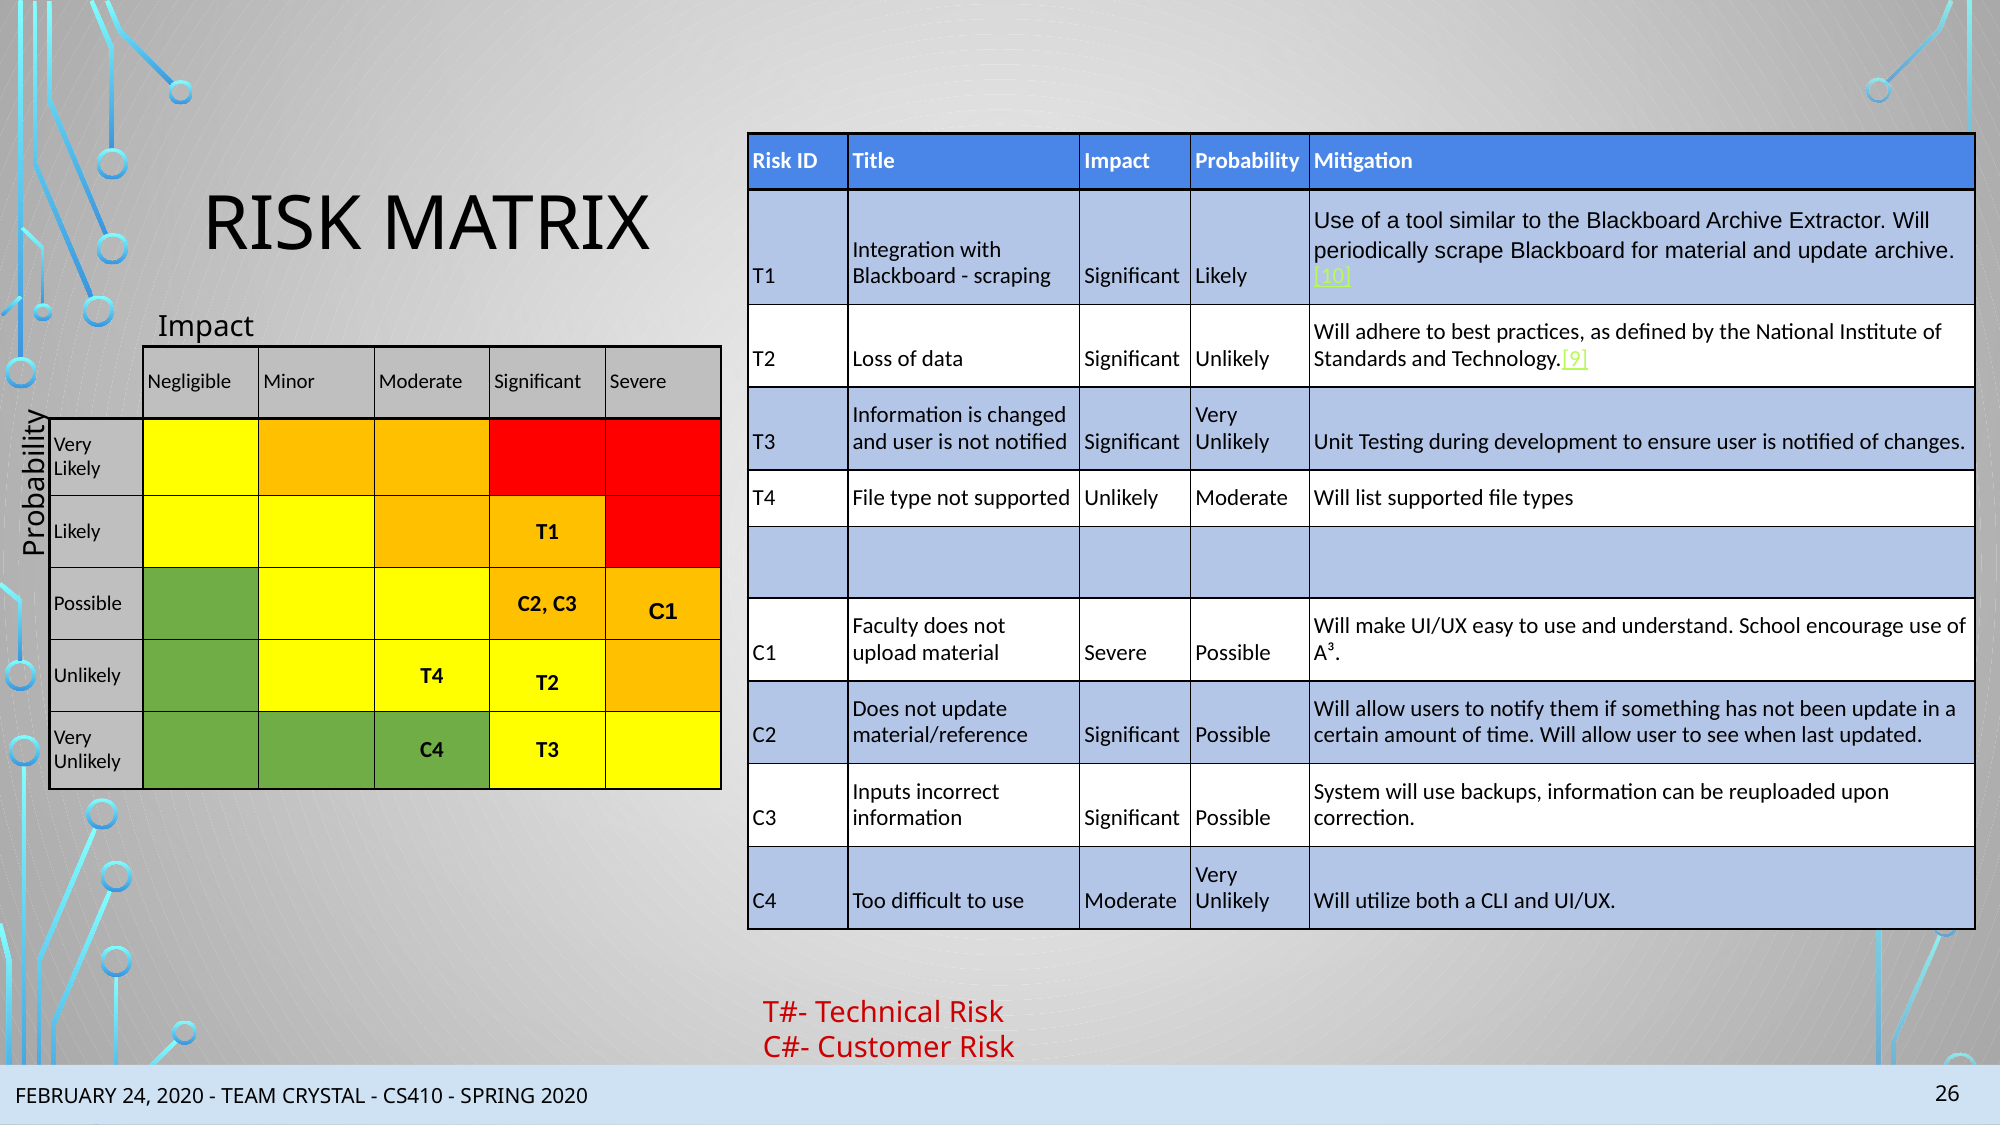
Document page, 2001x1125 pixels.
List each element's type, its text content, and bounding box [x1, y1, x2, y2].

table_header Probability [1191, 135, 1309, 188]
table_cell T2 [490, 640, 605, 711]
table_cell Very Unlikely [1191, 847, 1309, 928]
table_header Impact [1080, 135, 1190, 188]
table_cell [144, 496, 258, 567]
table_cell Information is changed and user is not notified [849, 388, 1079, 469]
table_cell T1 [749, 191, 847, 292]
table_cell [749, 527, 847, 597]
title RISK MATRIX [187, 103, 1813, 292]
table_header Minor [259, 380, 374, 417]
table_cell [259, 420, 374, 495]
table_cell Does not update material/reference [849, 682, 1079, 763]
table_cell [606, 640, 720, 711]
table_cell [1191, 527, 1309, 597]
table_header Severe [606, 380, 720, 417]
table_cell Likely [87, 496, 142, 567]
table_cell System will use backups, information can be reuploaded upon correction. [1310, 764, 1974, 846]
table_cell [606, 496, 720, 567]
table_cell [144, 420, 258, 495]
table_cell [375, 568, 489, 639]
table_cell Will utilize both a CLI and UI/UX. [1310, 847, 1974, 928]
table_cell [490, 420, 605, 495]
table_cell Very Likely [87, 420, 142, 495]
table_cell Significant [1080, 764, 1190, 846]
table_cell Unlikely [1191, 305, 1309, 386]
table_cell Possible [1191, 682, 1309, 763]
table_cell Very Unlikely [1191, 388, 1309, 469]
table_cell Will list supported file types [1310, 471, 1974, 526]
table_cell Very Unlikely [51, 712, 142, 788]
table_cell File type not supported [849, 471, 1079, 526]
table_cell Integration with Blackboard - scraping [849, 191, 1079, 304]
table_cell Use of a tool similar to the Blackboard Archive Extractor. Will periodically scrape Blackboard for material and update archive.[10] [1310, 191, 1974, 304]
table_cell Severe [1080, 599, 1190, 680]
table_cell Possible [1191, 599, 1309, 680]
table_cell Significant [1080, 191, 1190, 304]
table_cell Loss of data [849, 305, 1079, 386]
table_cell C2 [749, 682, 847, 763]
text_box Probability [0, 0, 87, 573]
table_cell C2, C3 [490, 568, 605, 639]
table_cell T4 [749, 471, 847, 526]
table_cell Will allow users to notify them if something has not been update in a certain amount of time. Will allow user to see when last updated. [1310, 682, 1974, 763]
table_cell C1 [606, 568, 720, 639]
table_cell Possible [51, 568, 142, 639]
table_cell Likely [1191, 191, 1309, 304]
table_cell Unlikely [1080, 471, 1190, 526]
table_cell Significant [1080, 388, 1190, 469]
table_cell [259, 568, 374, 639]
table_cell C3 [749, 764, 847, 846]
table_cell [606, 420, 720, 495]
text_box [124, 75, 451, 122]
table_cell [144, 640, 258, 711]
table_cell Significant [1080, 305, 1190, 386]
table_cell T1 [490, 496, 605, 567]
table_cell [144, 712, 258, 788]
table_cell [1310, 527, 1974, 597]
table_header Mitigation [1310, 135, 1974, 188]
table_cell [1080, 527, 1190, 597]
table_cell T3 [490, 712, 605, 788]
table_cell Inputs incorrect information [849, 764, 1079, 846]
table_header Significant [490, 380, 605, 417]
table_cell C4 [749, 847, 847, 928]
table_cell Will make UI/UX easy to use and understand. School encourage use of A³. [1310, 599, 1974, 680]
table_cell Too difficult to use [849, 847, 1079, 928]
table_cell T2 [749, 380, 847, 386]
table_cell T3 [749, 388, 847, 469]
table_cell Moderate [1191, 471, 1309, 526]
table_cell Will adhere to best practices, as defined by the National Institute of Standards and Technology.[9] [1310, 305, 1974, 386]
text_box T#- Technical Risk C#- Customer Risk [747, 978, 1444, 1065]
table_cell [259, 496, 374, 567]
table_header [87, 346, 142, 417]
table_cell [259, 712, 374, 788]
table_header Title [849, 135, 1079, 188]
table_cell Moderate [1080, 847, 1190, 928]
table_cell [849, 527, 1079, 597]
slide_number ‹#› [1848, 1064, 1975, 1125]
table_cell [375, 420, 489, 495]
table_cell Significant [1080, 682, 1190, 763]
table_cell [259, 640, 374, 711]
table_cell Possible [1191, 764, 1309, 846]
table_cell Unlikely [51, 640, 142, 711]
table_header Moderate [375, 380, 489, 417]
table_cell C4 [375, 712, 489, 788]
table_cell [606, 712, 720, 788]
table_header Negligible [144, 380, 258, 417]
table_cell T4 [375, 640, 489, 711]
text_box Impact [143, 292, 889, 380]
table_cell Faculty does not upload material [849, 599, 1079, 680]
table_cell [375, 496, 489, 567]
table_cell Unit Testing during development to ensure user is notified of changes. [1310, 388, 1974, 469]
table_header Risk ID [749, 135, 847, 188]
table_cell [144, 568, 258, 639]
table_cell C1 [749, 599, 847, 680]
